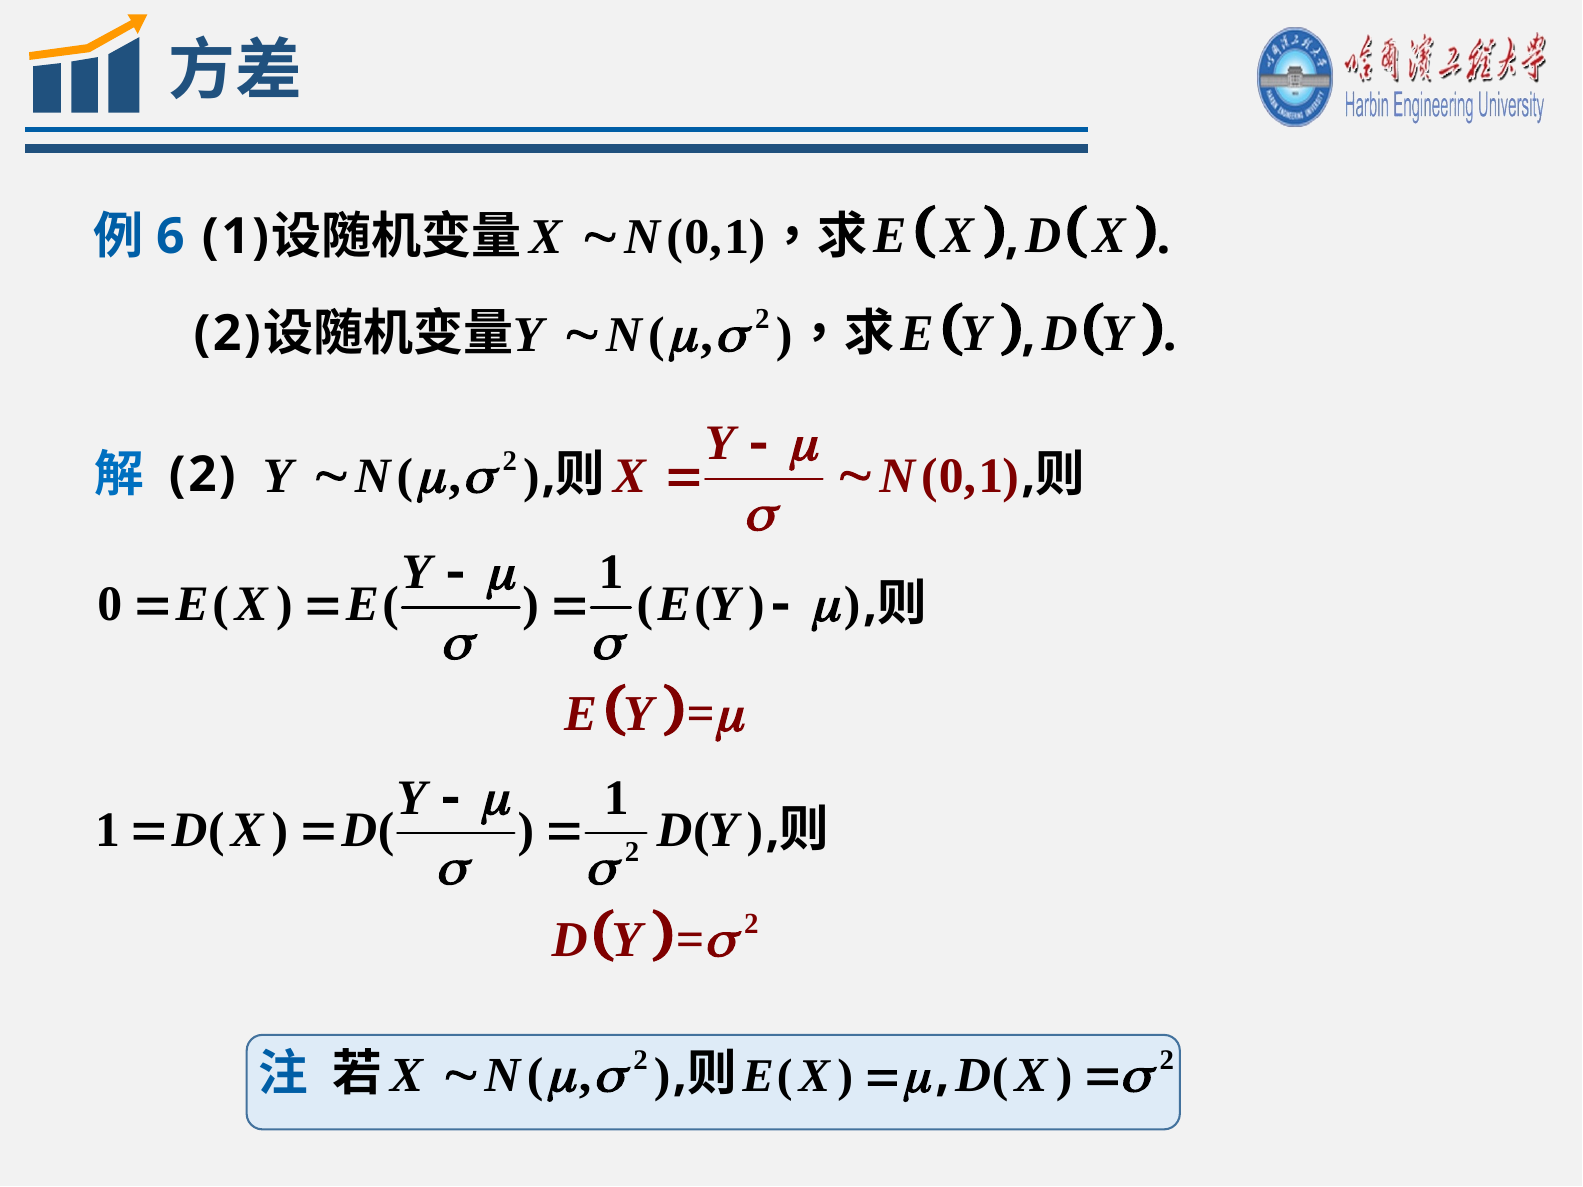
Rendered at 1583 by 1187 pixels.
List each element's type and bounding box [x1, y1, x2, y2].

text_box [93, 184, 1369, 449]
text_box [258, 1023, 1195, 1120]
text_box [94, 449, 1214, 992]
text_box [245, 1034, 1180, 1131]
picture [1251, 2, 1580, 164]
